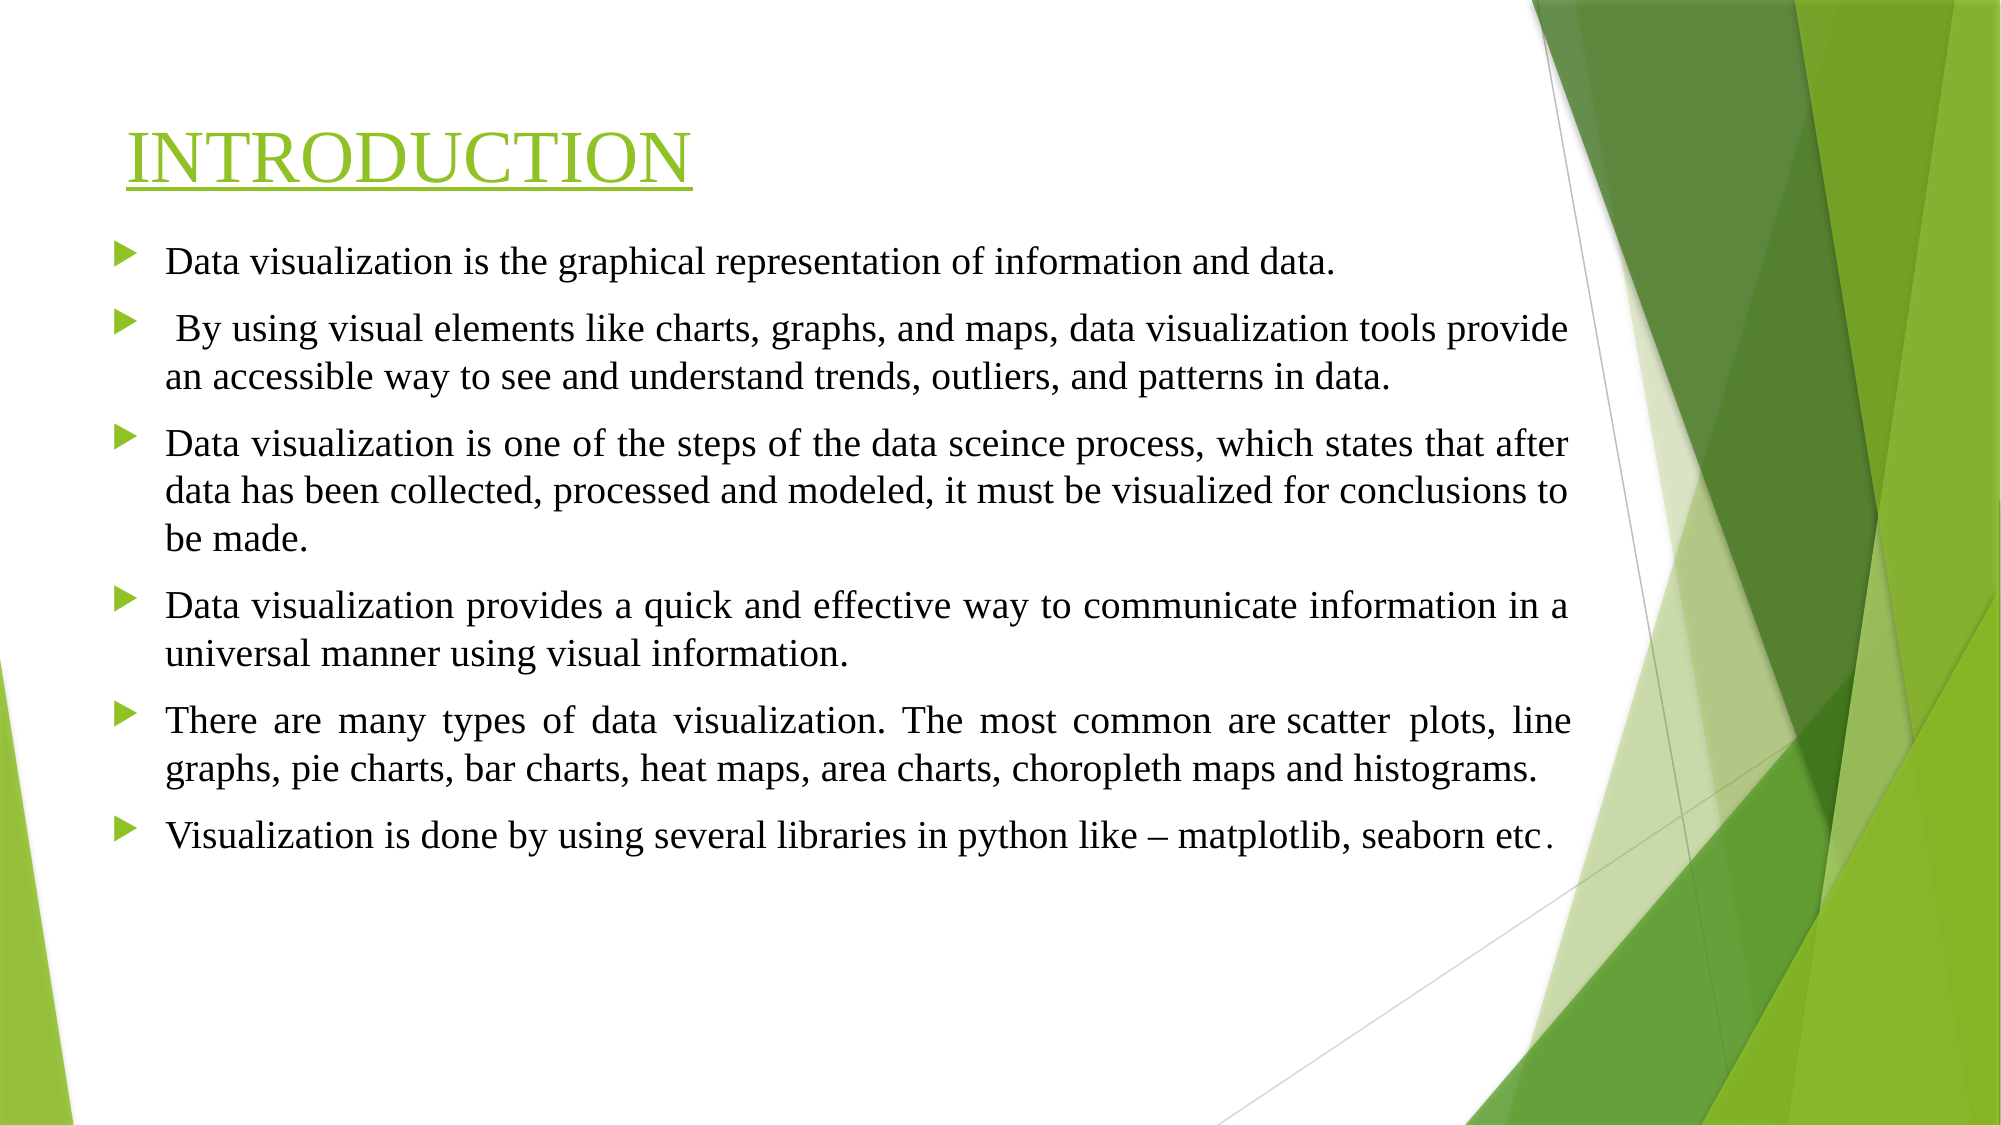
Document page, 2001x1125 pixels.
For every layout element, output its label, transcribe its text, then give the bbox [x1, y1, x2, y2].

list Data visualization is the graphical representation of information and data. By using visual elements like charts, graphs, and maps, data visualization tools provide an accessible way to see and understand trends, outliers, and patterns in data. Data visualization is one of the steps of the data sceince process, which states that after data has been collected, processed and modeled, it must be visualized for conclusions to be made. Data visualization provides a quick and effective way to communicate information in a universal manner using visual information. There are many types of data visualization. The most common are scatter plots, line graphs, pie charts, bar charts, heat maps, area charts, choropleth maps and histograms. Visualization is done by using several libraries in python like – matplotlib, seaborn etc. [96, 227, 1588, 980]
title INTRODUCTION [111, 99, 1522, 215]
